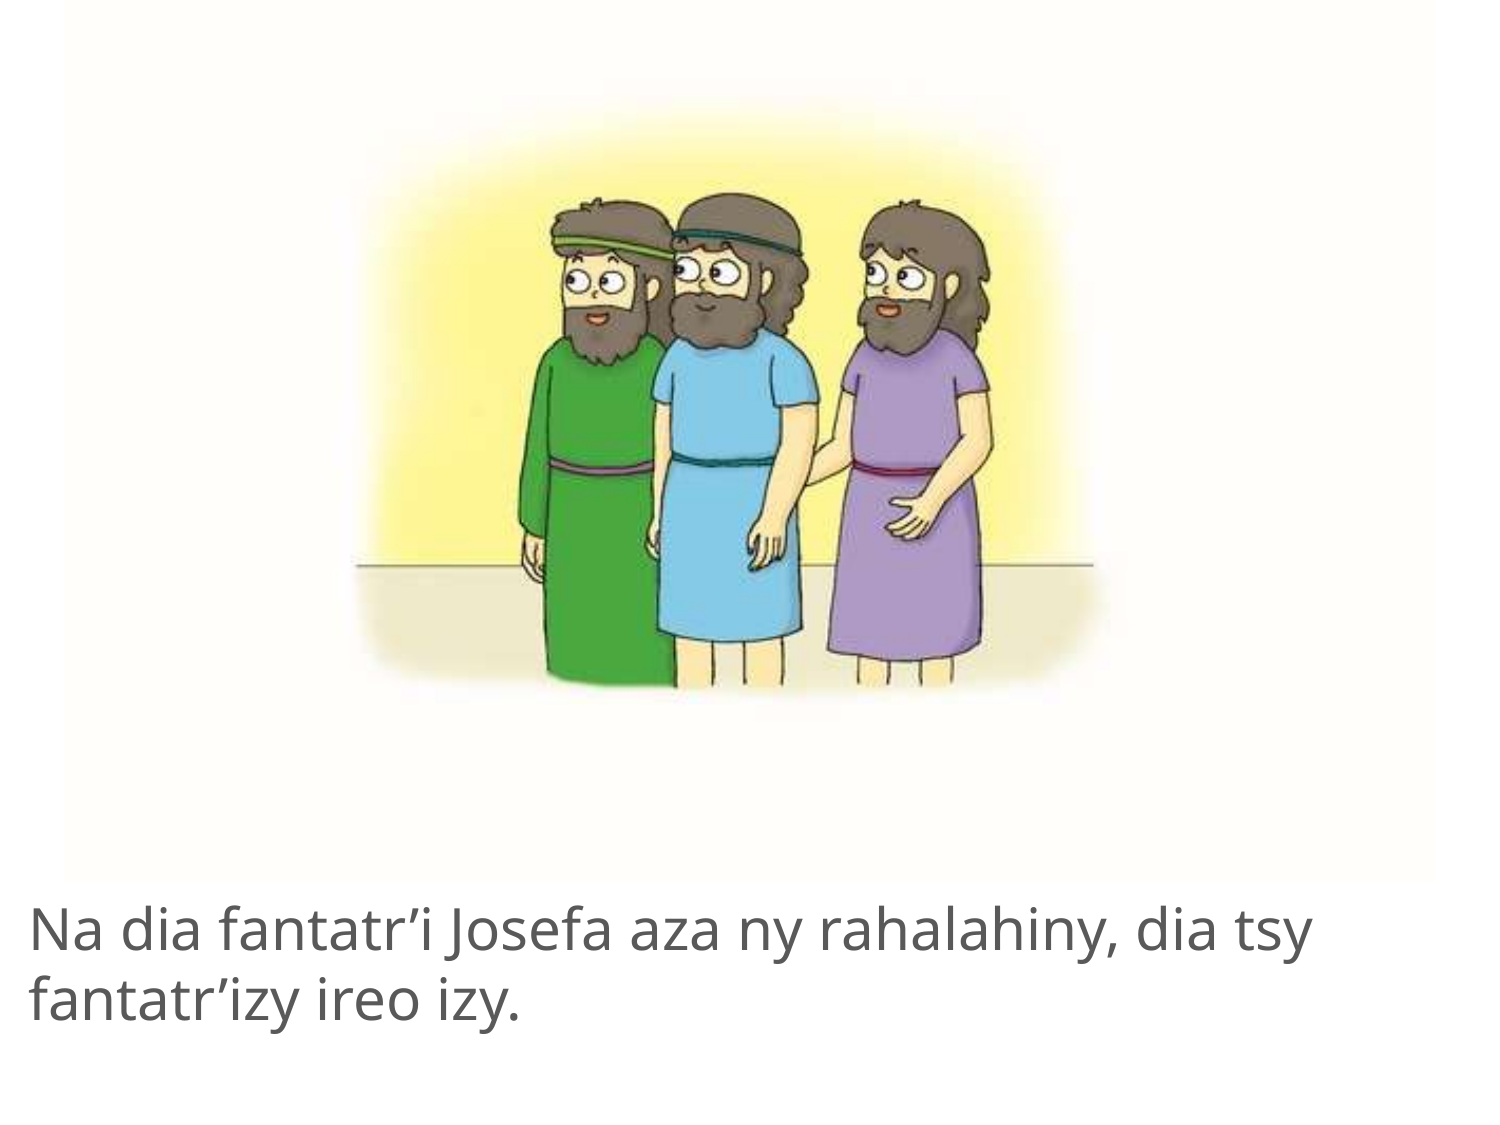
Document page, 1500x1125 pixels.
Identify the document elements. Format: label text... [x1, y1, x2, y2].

text_box Na dia fantatr’i Josefa aza ny rahalahiny, dia tsy fantatr’izy ireo izy. [13, 884, 1499, 1040]
picture [64, 0, 1436, 882]
